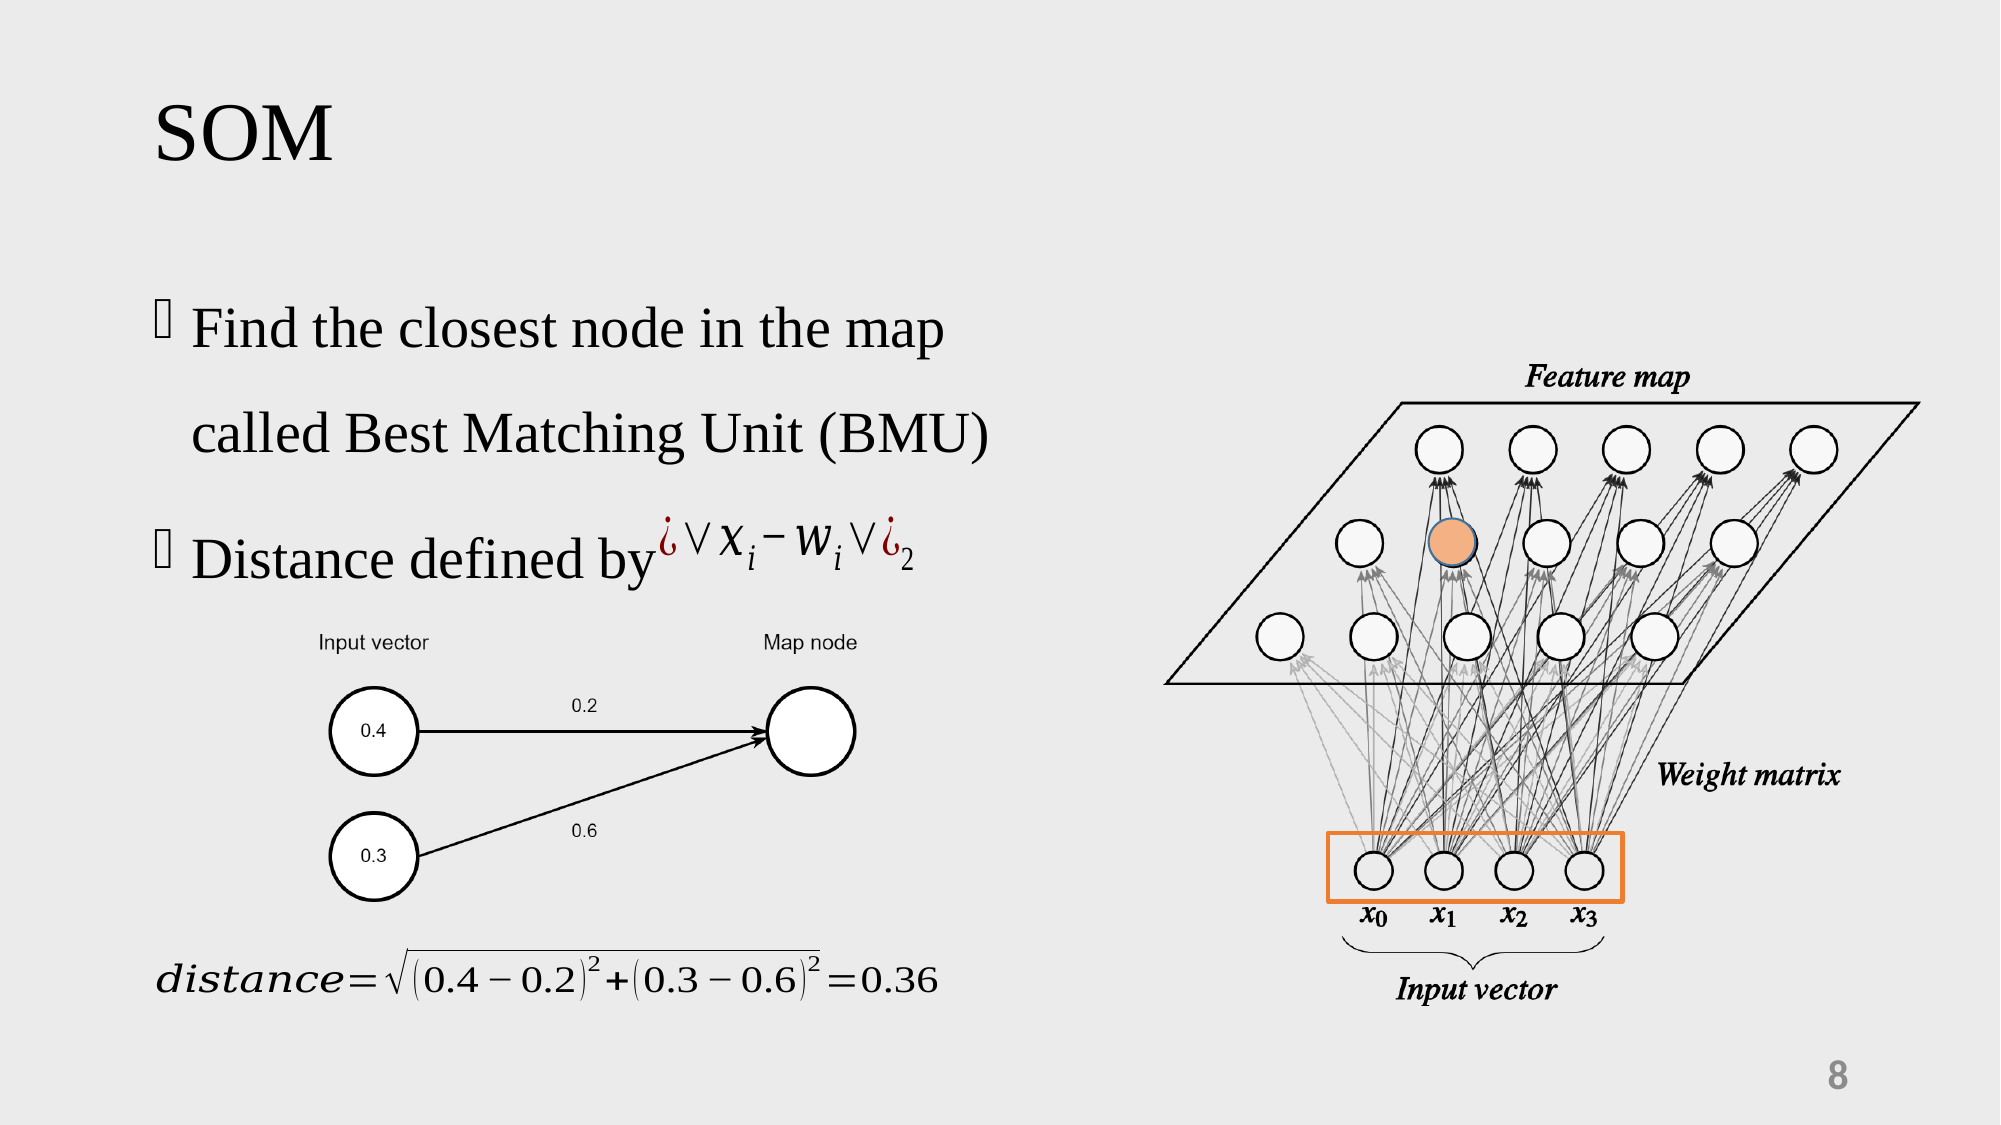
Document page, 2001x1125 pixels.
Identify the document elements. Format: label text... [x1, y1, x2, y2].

slide_number 7 [1413, 1042, 1864, 1103]
picture [1162, 364, 1921, 1007]
title SOM [138, 25, 1864, 243]
list Find the closest node in the map called Best Matching Unit (BMU) Distance defined by [138, 247, 1864, 961]
picture [166, 623, 956, 902]
